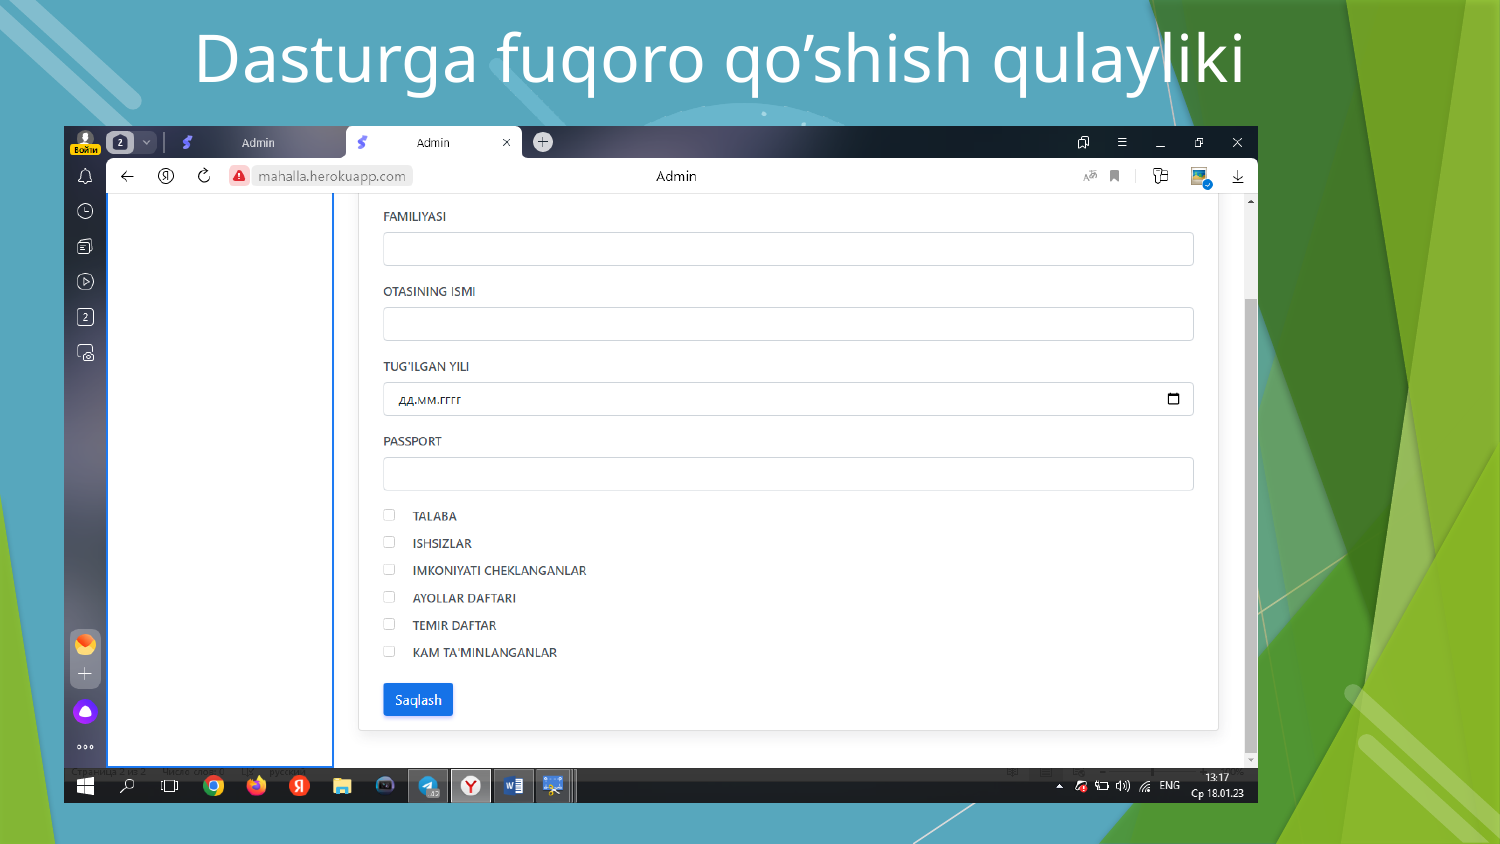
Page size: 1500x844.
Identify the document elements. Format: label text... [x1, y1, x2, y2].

picture [64, 104, 1259, 803]
list Dasturga fuqoro qo’shish qulayliki [0, 9, 1471, 104]
